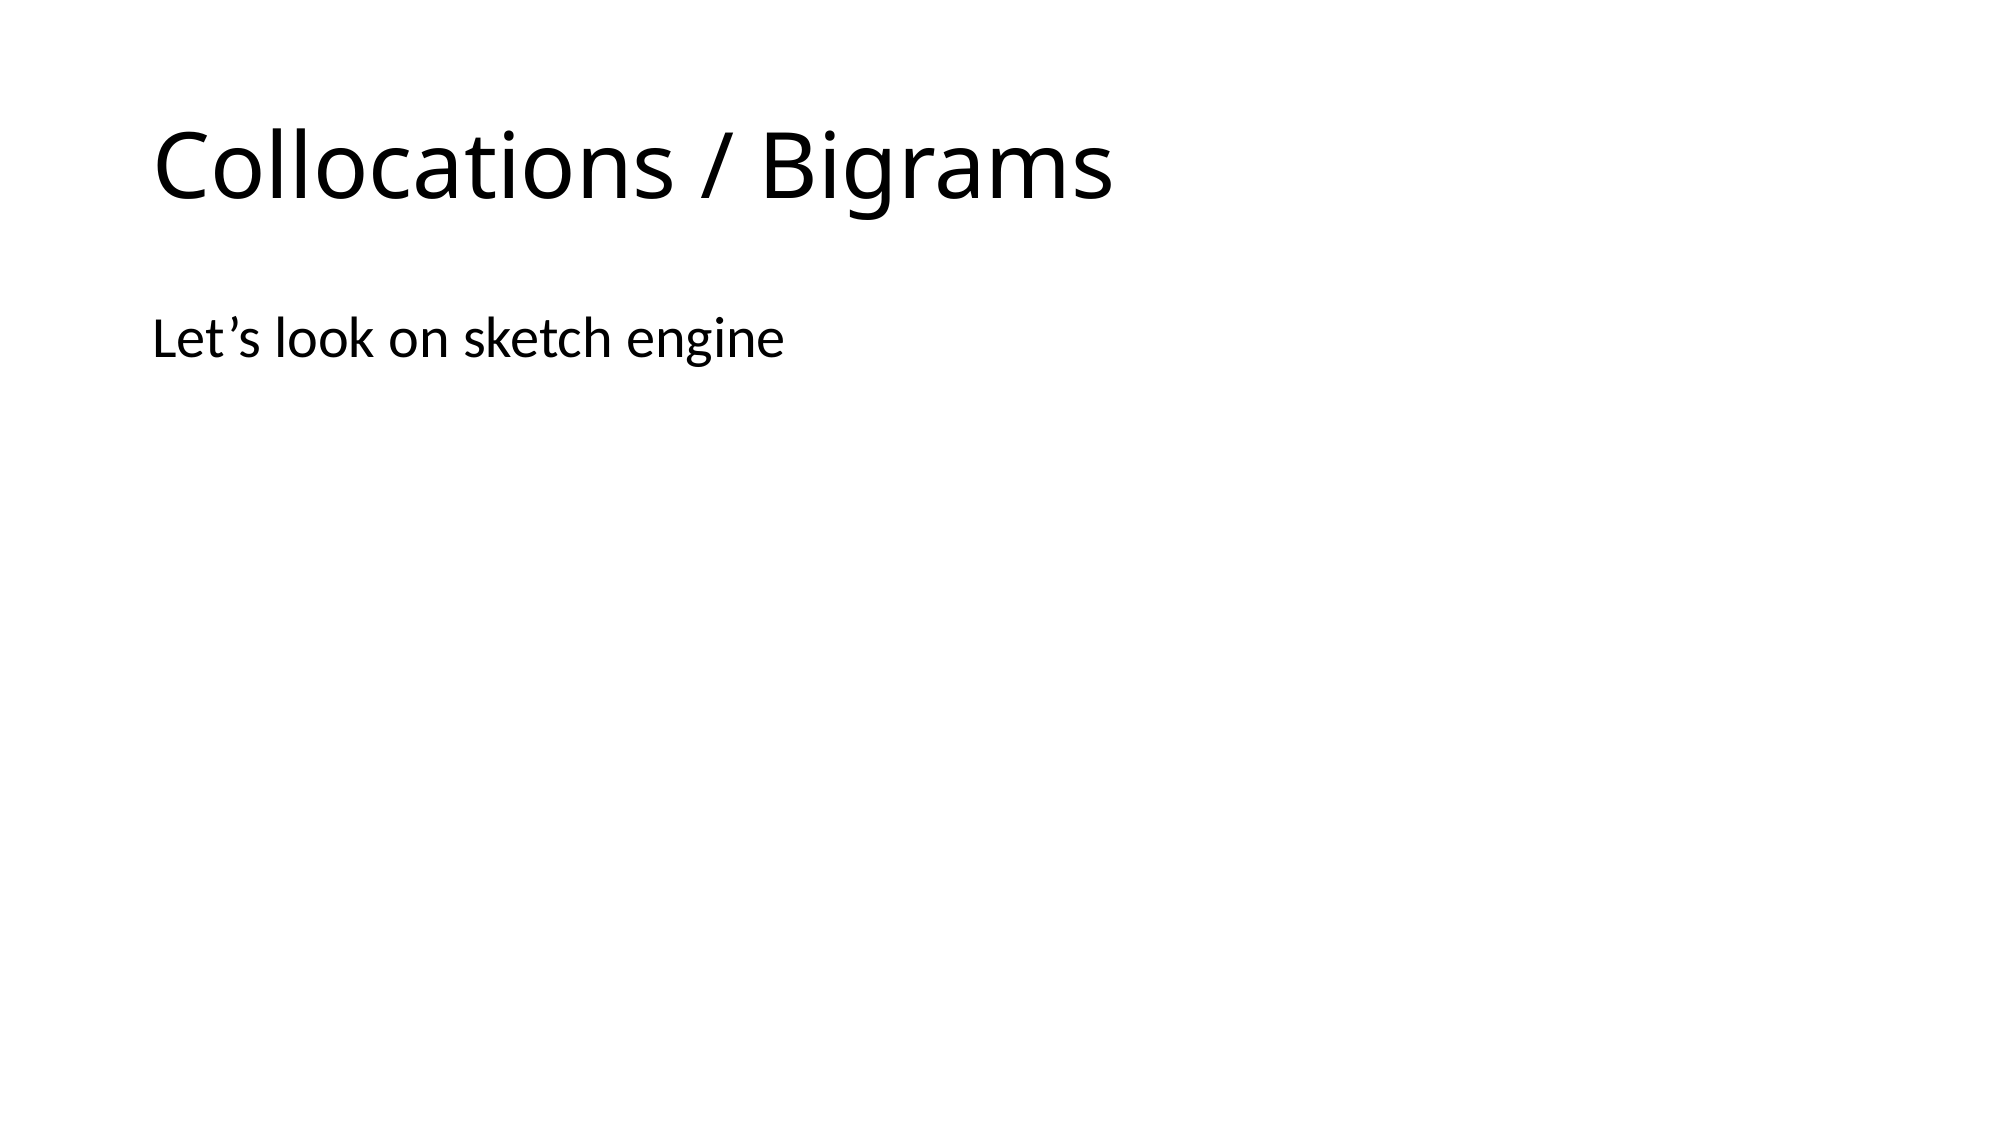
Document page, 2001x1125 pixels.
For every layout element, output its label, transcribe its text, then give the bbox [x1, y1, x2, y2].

title Collocations / Bigrams [137, 59, 1863, 278]
list Let’s look on sketch engine [137, 299, 1863, 1014]
